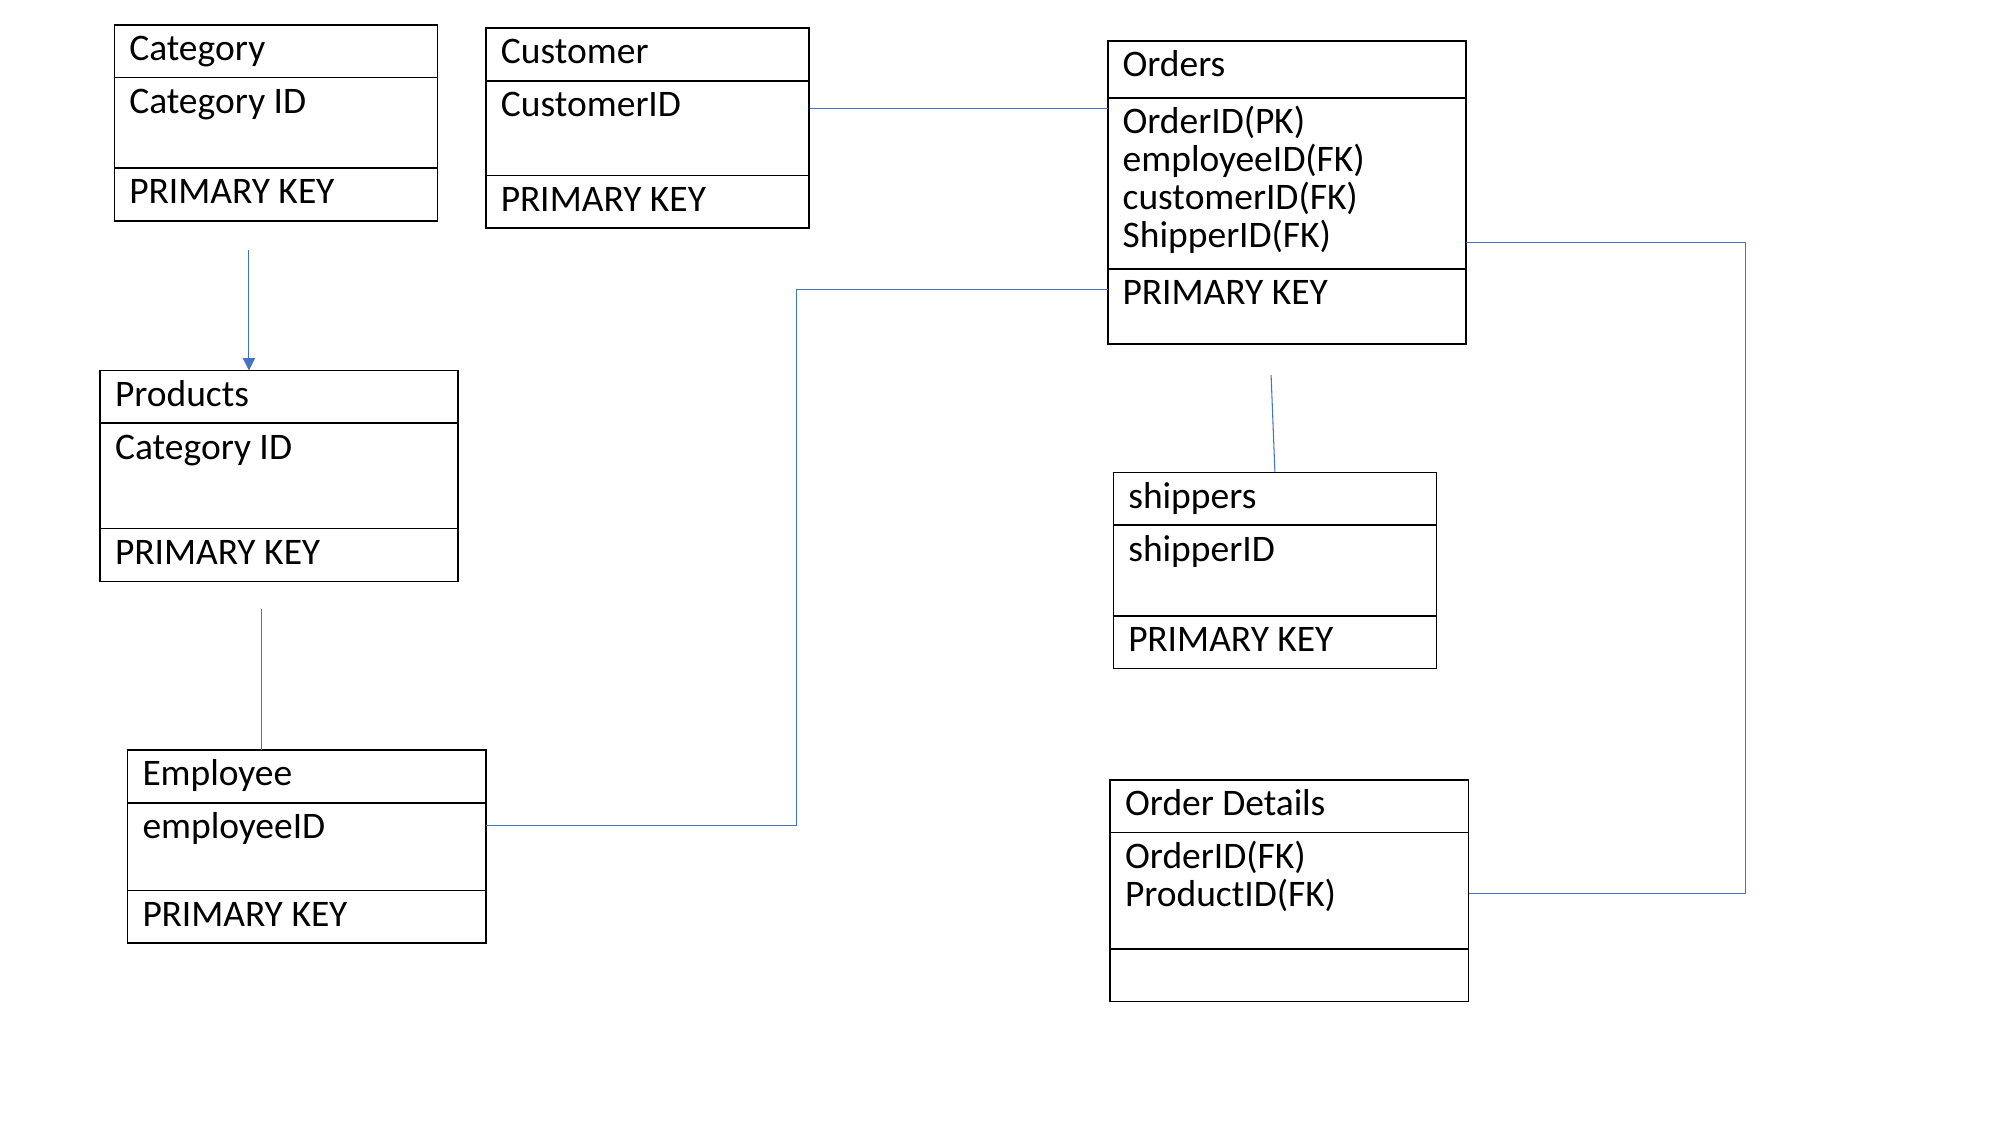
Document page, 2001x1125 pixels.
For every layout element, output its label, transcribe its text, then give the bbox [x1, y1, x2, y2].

table_cell shipperID [1114, 526, 1436, 615]
table_header Orders [1109, 42, 1465, 97]
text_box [485, 289, 1108, 826]
table_header Products [101, 371, 457, 422]
table_cell PRIMARY KEY [115, 169, 437, 220]
table_cell OrderID(FK) ProductID(FK) [1111, 833, 1468, 948]
table_cell PRIMARY KEY [101, 529, 457, 581]
table_cell Category ID [115, 78, 437, 167]
table_header Customer [487, 29, 808, 80]
table_header Order Details [1111, 781, 1468, 832]
table_header Category [115, 26, 437, 77]
table_cell OrderID(PK) employeeID(FK) customerID(FK) ShipperID(FK) [1109, 99, 1465, 268]
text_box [1271, 375, 1275, 473]
table_cell [1111, 950, 1468, 1001]
table_cell CustomerID [487, 82, 808, 175]
table_cell employeeID [128, 804, 485, 890]
table_cell PRIMARY KEY [128, 891, 485, 942]
table_cell PRIMARY KEY [1114, 617, 1436, 668]
table_header shippers [1114, 473, 1436, 524]
table_header Employee [128, 751, 485, 802]
table_cell PRIMARY KEY [1109, 270, 1465, 343]
table_cell Category ID [101, 424, 457, 528]
table_cell PRIMARY KEY [487, 176, 808, 227]
